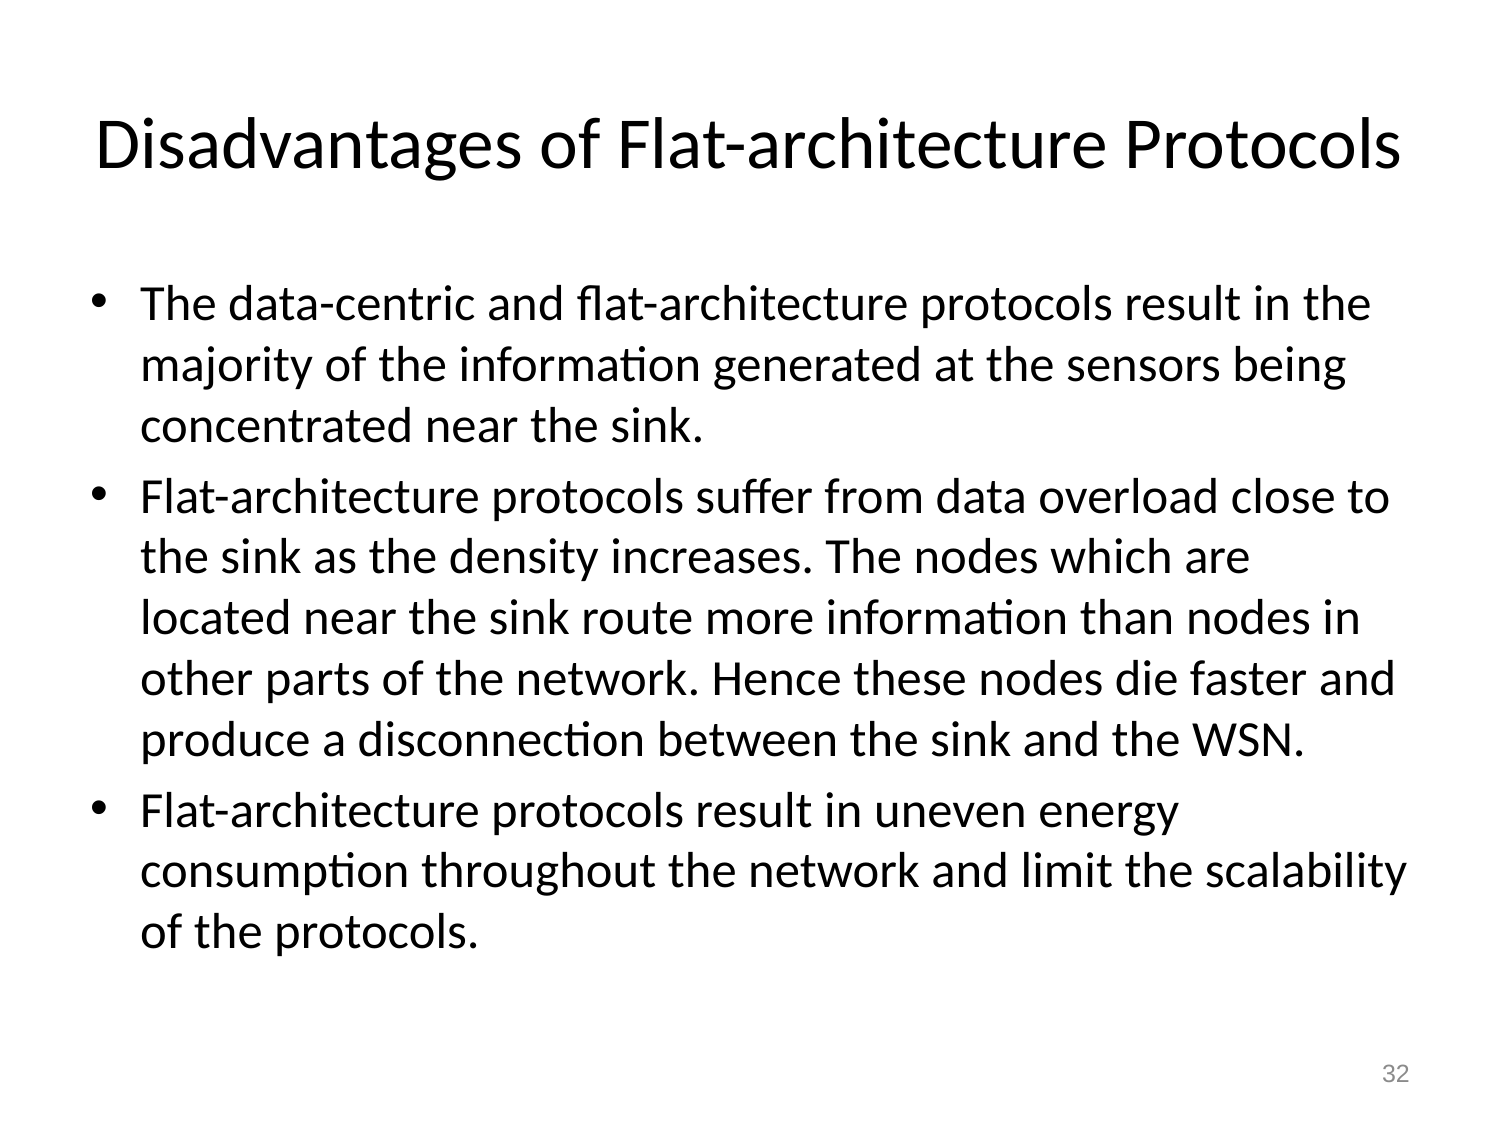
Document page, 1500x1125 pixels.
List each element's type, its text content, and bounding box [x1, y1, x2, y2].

list The data-centric and ﬂat-architecture protocols result in the majority of the information generated at the sensors being concentrated near the sink. Flat-architecture protocols suffer from data overload close to the sink as the density increases. The nodes which are located near the sink route more information than nodes in other parts of the network. Hence these nodes die faster and produce a disconnection between the sink and the WSN. Flat-architecture protocols result in uneven energy consumption throughout the network and limit the scalability of the protocols. [75, 262, 1425, 1005]
title Disadvantages of Flat-architecture Protocols [75, 45, 1425, 233]
slide_number 32 [1074, 1042, 1425, 1103]
